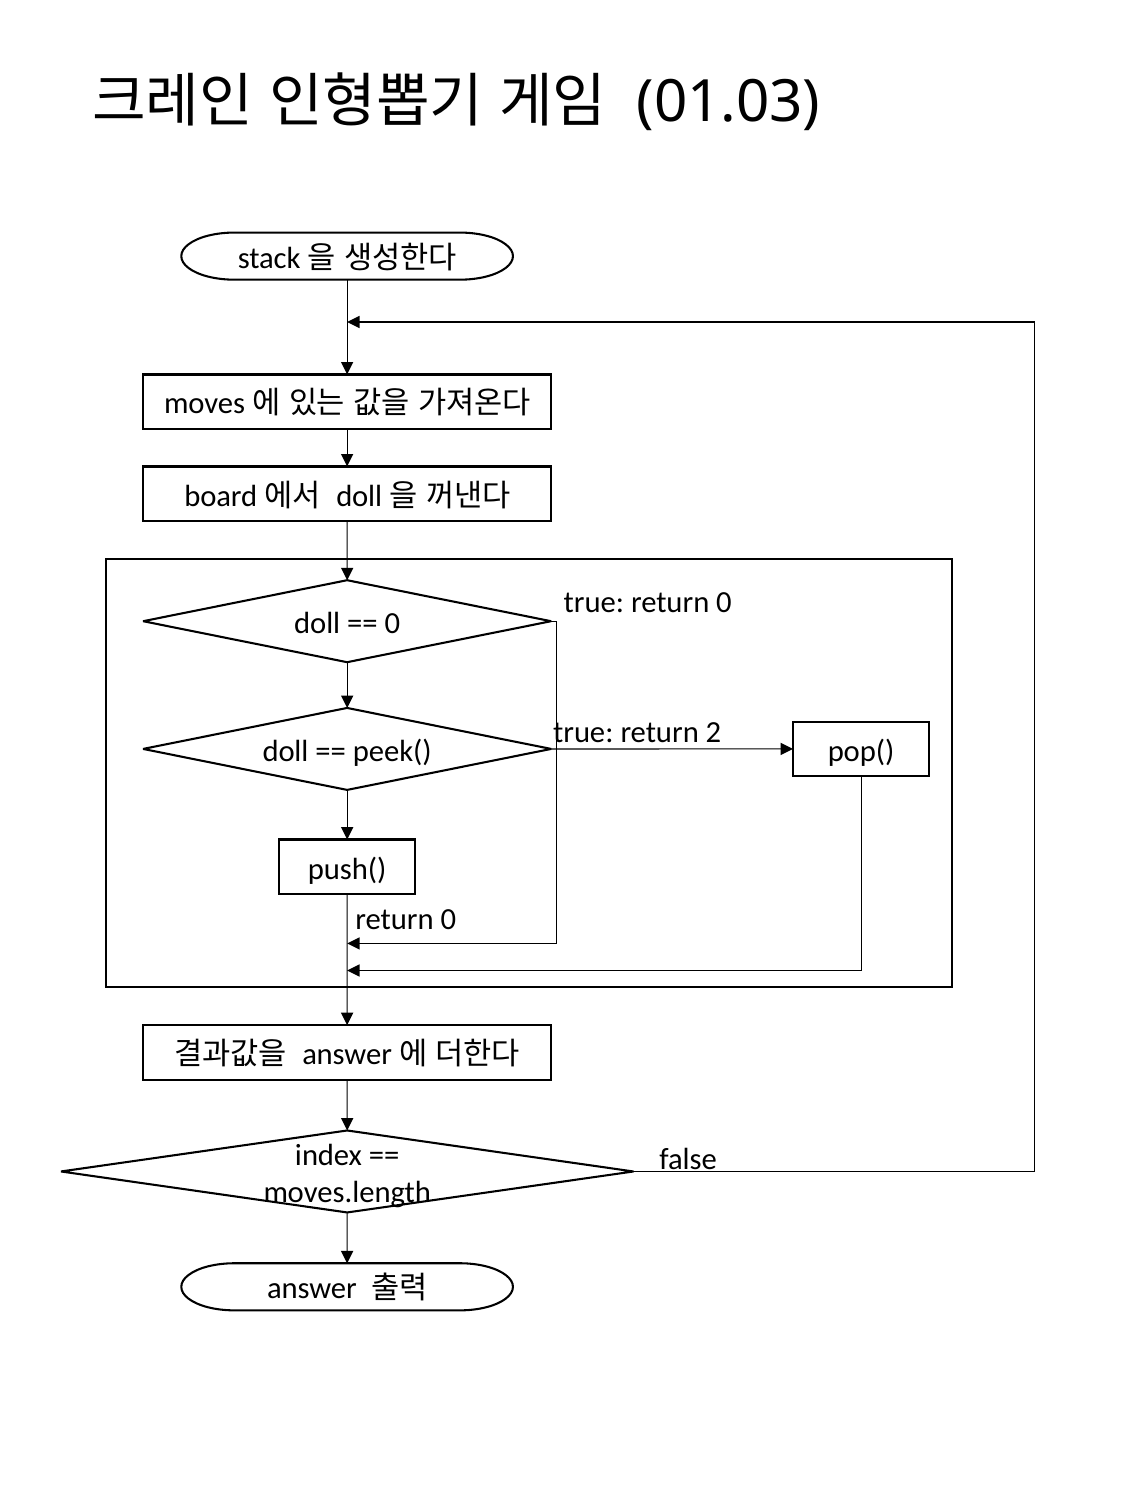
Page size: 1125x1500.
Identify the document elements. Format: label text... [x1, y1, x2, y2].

title 크레인 인형뽑기 게임 (01.03) [77, 57, 1048, 149]
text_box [60, 232, 1032, 1311]
